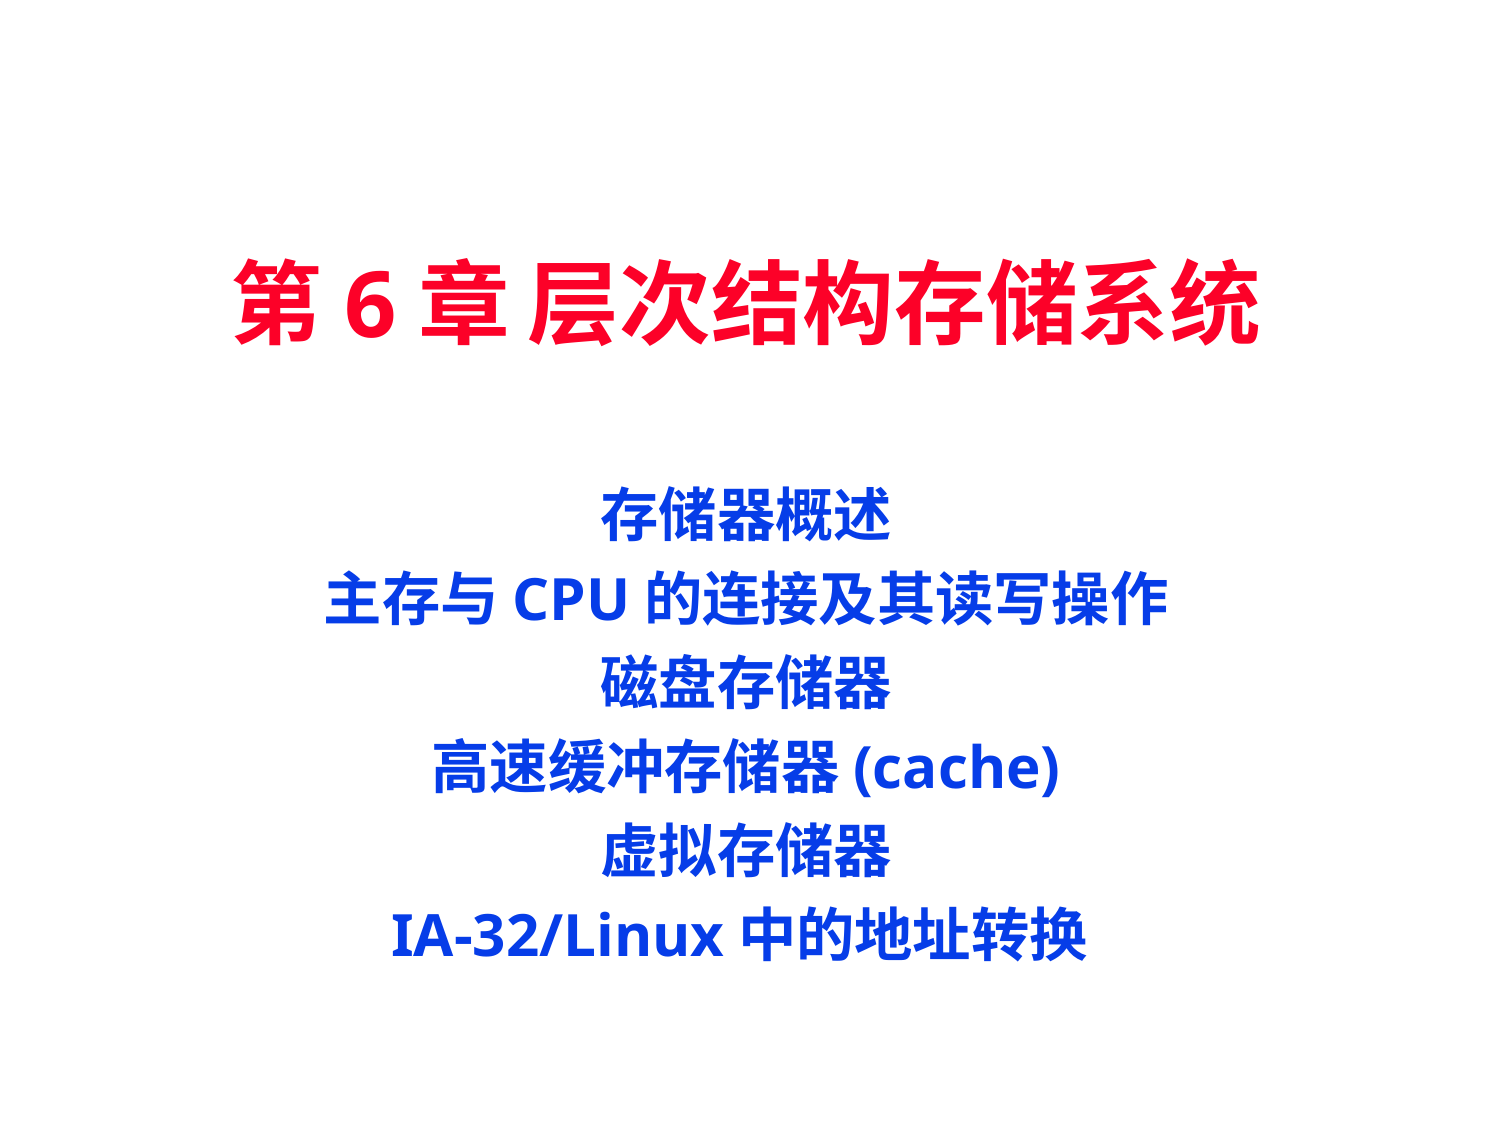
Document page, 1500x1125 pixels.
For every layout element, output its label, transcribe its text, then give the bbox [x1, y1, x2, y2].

title 第6章 层次结构存储系统 存储器概述 主存与CPU的连接及其读写操作 磁盘存储器 高速缓冲存储器(cache) 虚拟存储器 IA-32/Linux中的地址转换 [78, 101, 1415, 1053]
